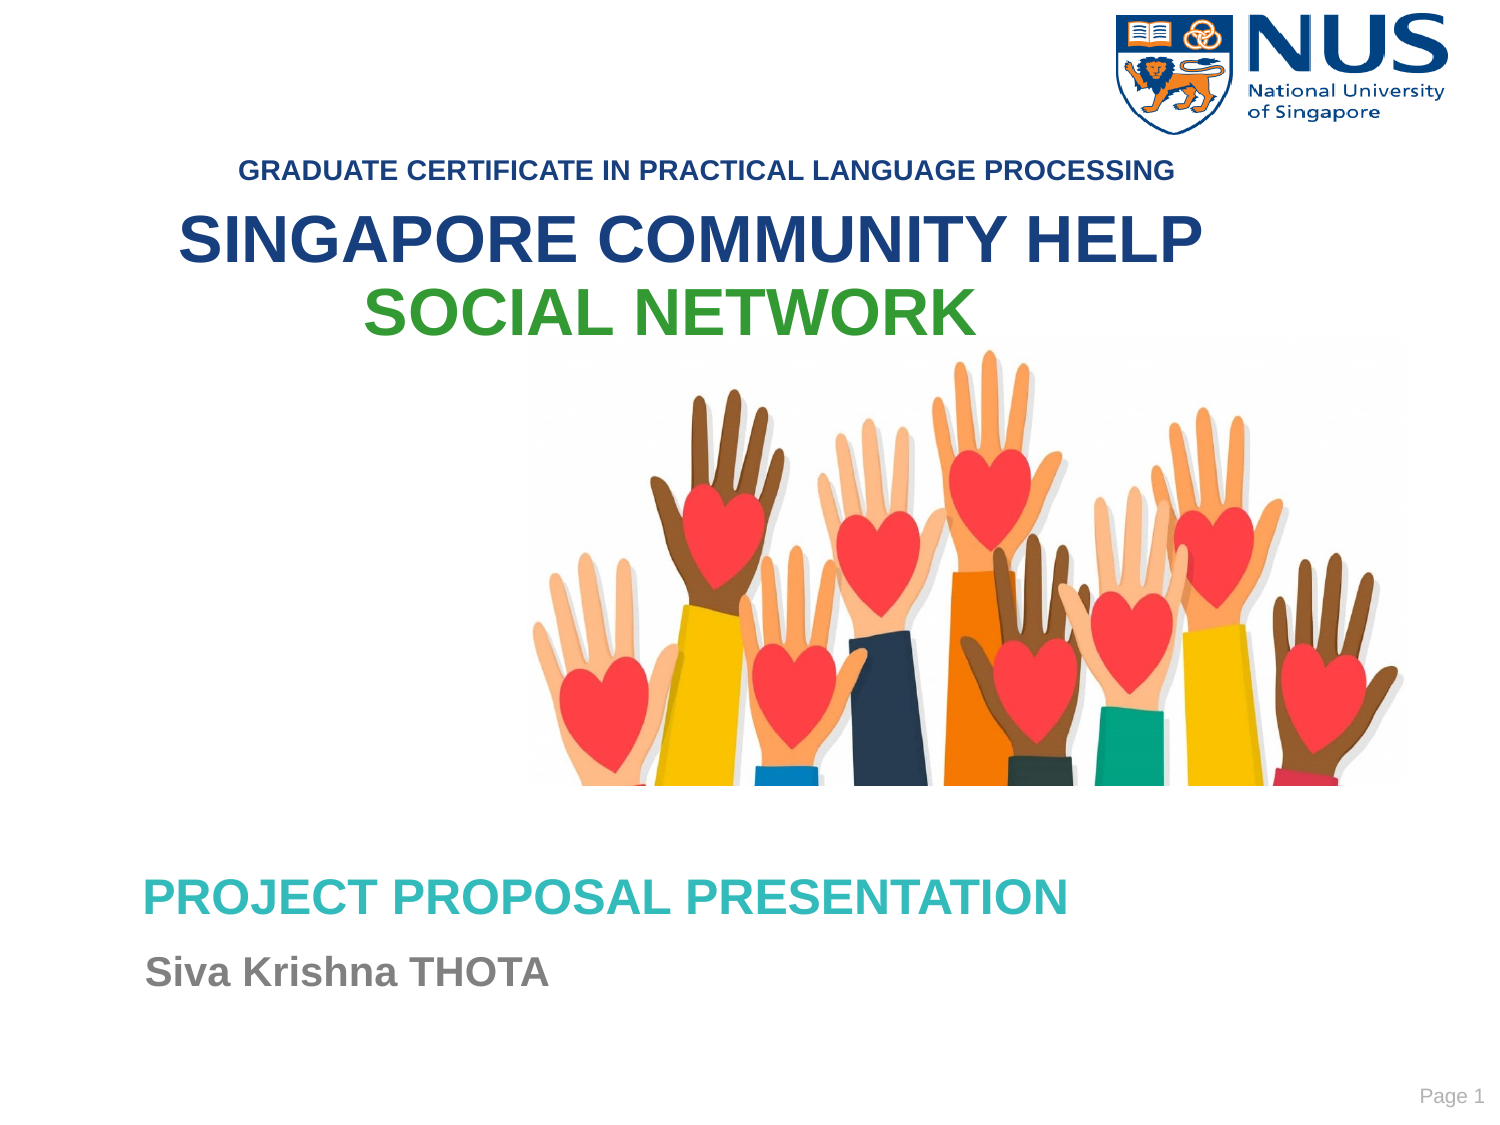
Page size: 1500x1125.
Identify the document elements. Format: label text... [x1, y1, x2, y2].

text_box Graduate certificate in Practical Language Processing [223, 148, 1439, 195]
subtitle Project PROPOSAL presentation [127, 864, 1254, 940]
picture [526, 337, 1407, 786]
picture [1115, 13, 1476, 135]
title Singapore Community Help Social Network [163, 197, 1380, 408]
slide_number Page 1 [1312, 1065, 1500, 1125]
list Siva Krishna THOTA [130, 942, 1254, 1010]
